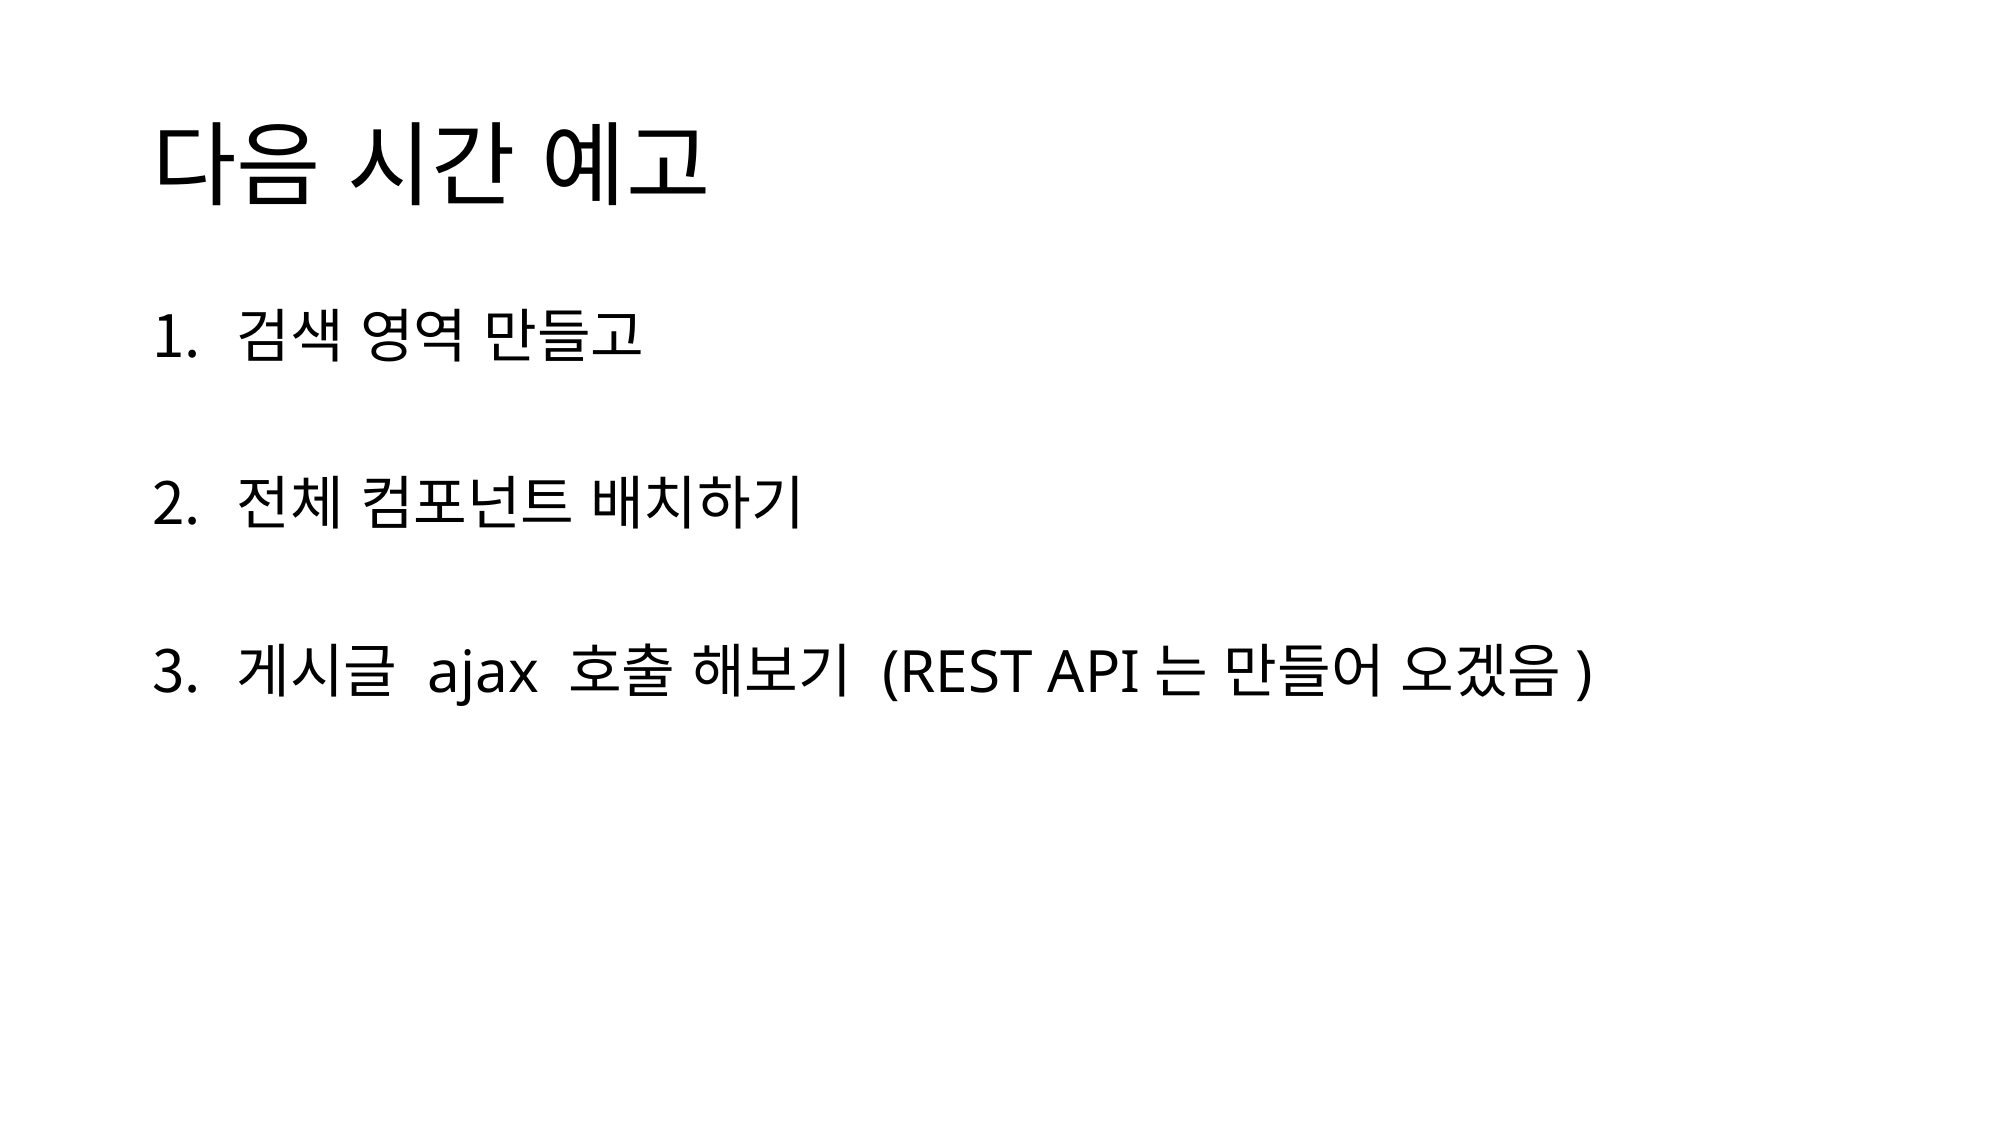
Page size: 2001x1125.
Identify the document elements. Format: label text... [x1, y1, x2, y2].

title 다음 시간 예고 [137, 59, 1863, 278]
list 검색 영역 만들고 전체 컴포넌트 배치하기 게시글 ajax 호출 해보기 (REST API는 만들어 오겠음) [137, 299, 1863, 1014]
